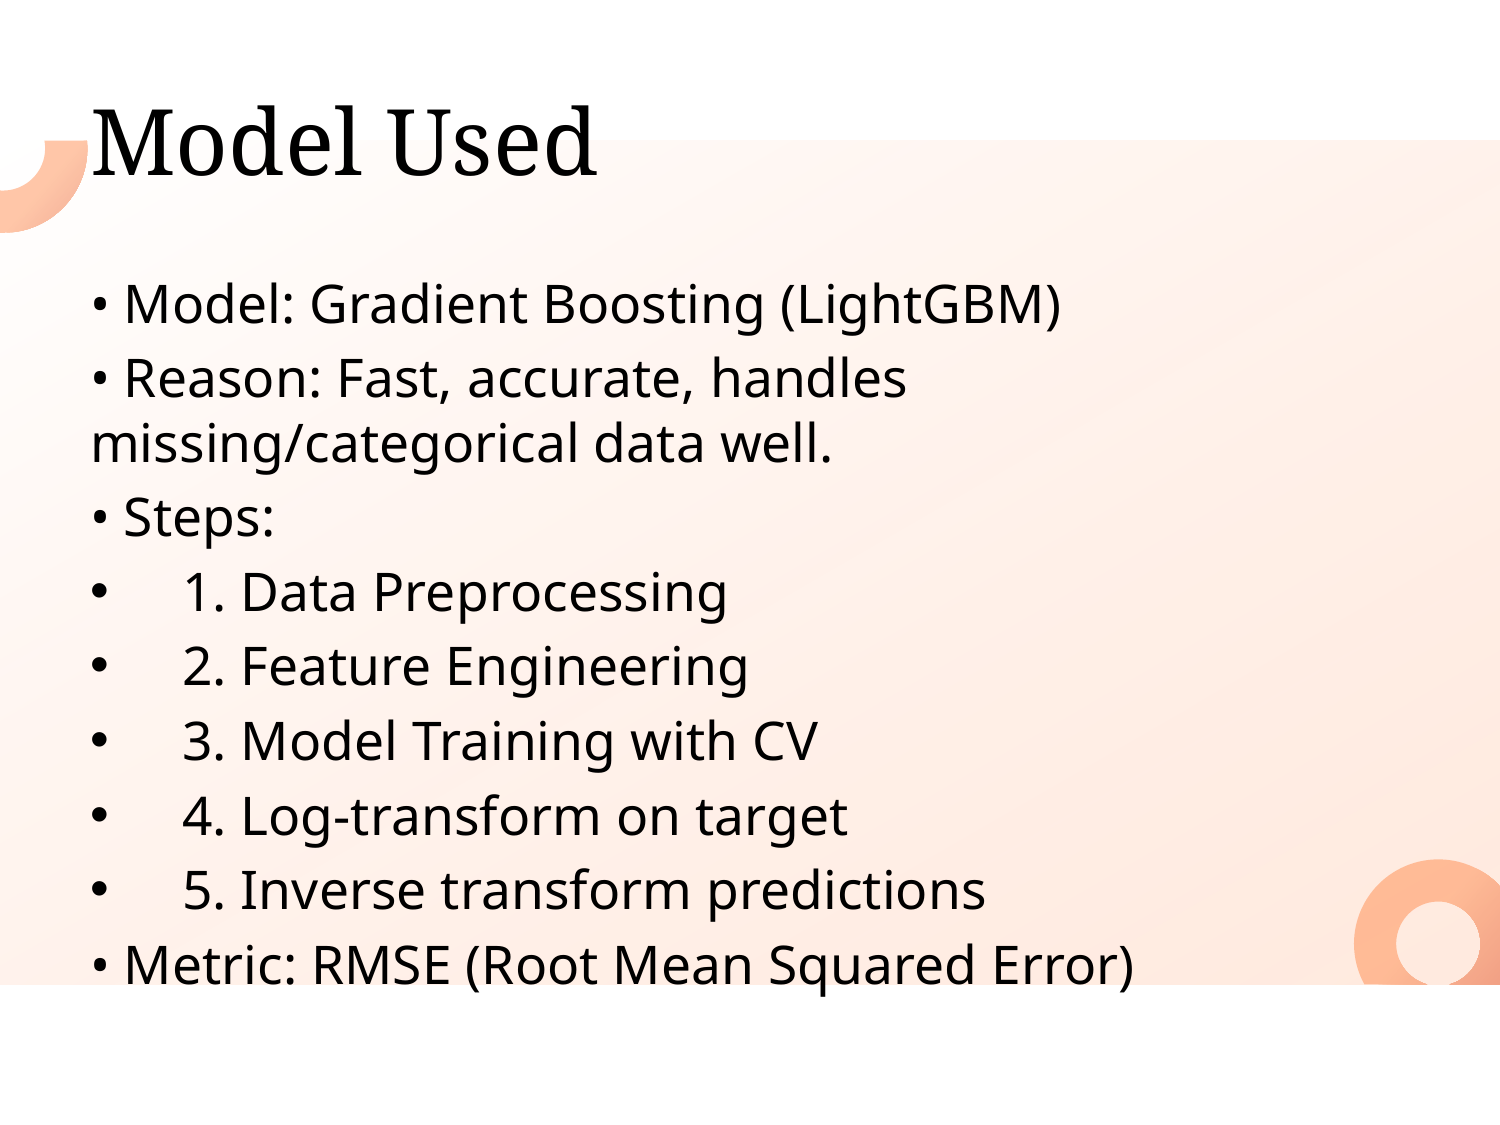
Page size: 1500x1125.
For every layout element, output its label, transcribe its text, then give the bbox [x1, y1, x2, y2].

text_box Model Used [74, 45, 1425, 233]
text_box • Model: Gradient Boosting (LightGBM) • Reason: Fast, accurate, handles missing/categorical data well. • Steps: 1. Data Preprocessing 2. Feature Engineering 3. Model Training with CV 4. Log-transform on target 5. Inverse transform predictions • Metric: RMSE (Root Mean Squared Error) [74, 262, 1425, 1005]
